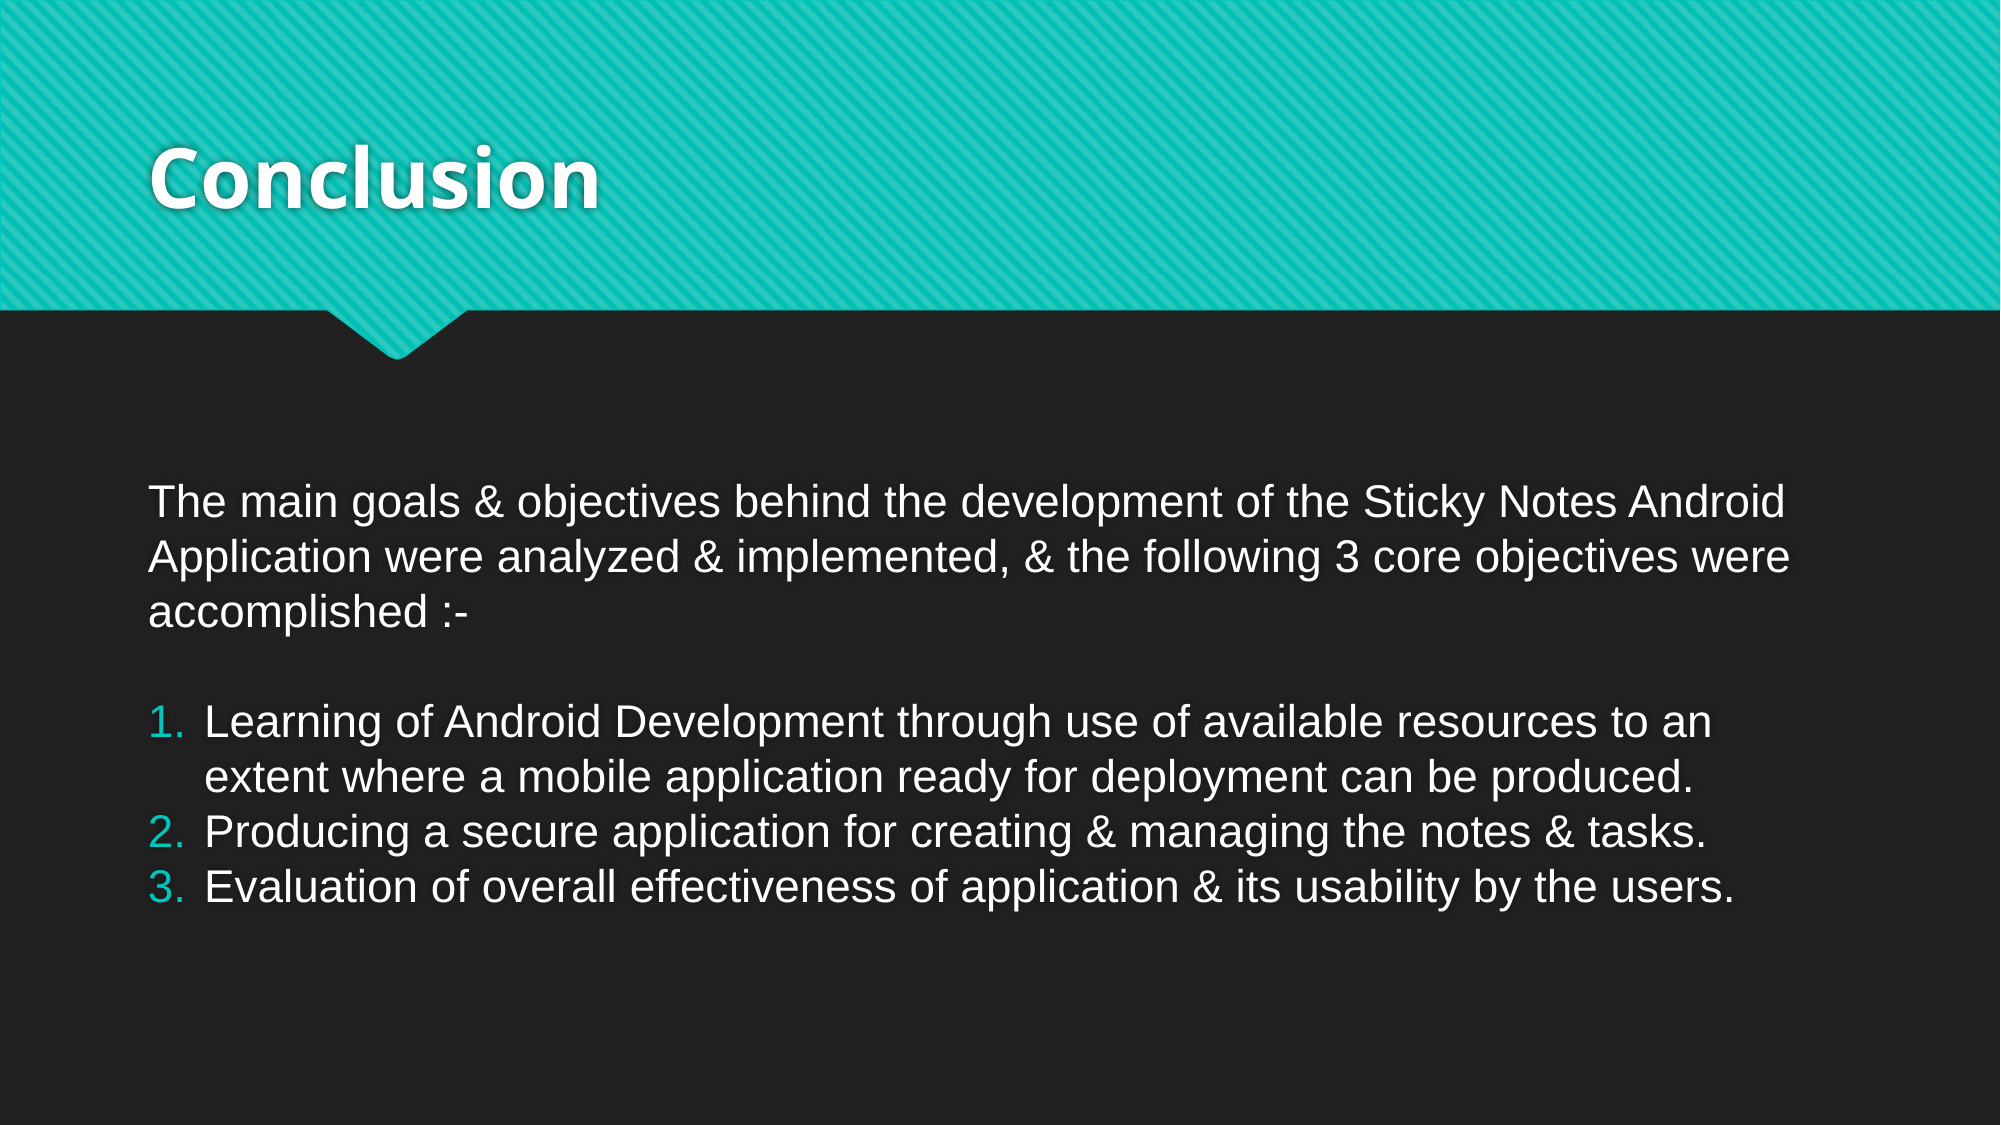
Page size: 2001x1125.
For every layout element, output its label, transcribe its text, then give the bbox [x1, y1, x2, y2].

list The main goals & objectives behind the development of the Sticky Notes Android Application were analyzed & implemented, & the following 3 core objectives were accomplished :- Learning of Android Development through use of available resources to an extent where a mobile application ready for deployment can be produced. Producing a secure application for creating & managing the notes & tasks. Evaluation of overall effectiveness of application & its usability by the users. [132, 419, 1865, 1017]
title Conclusion [132, 73, 1868, 233]
